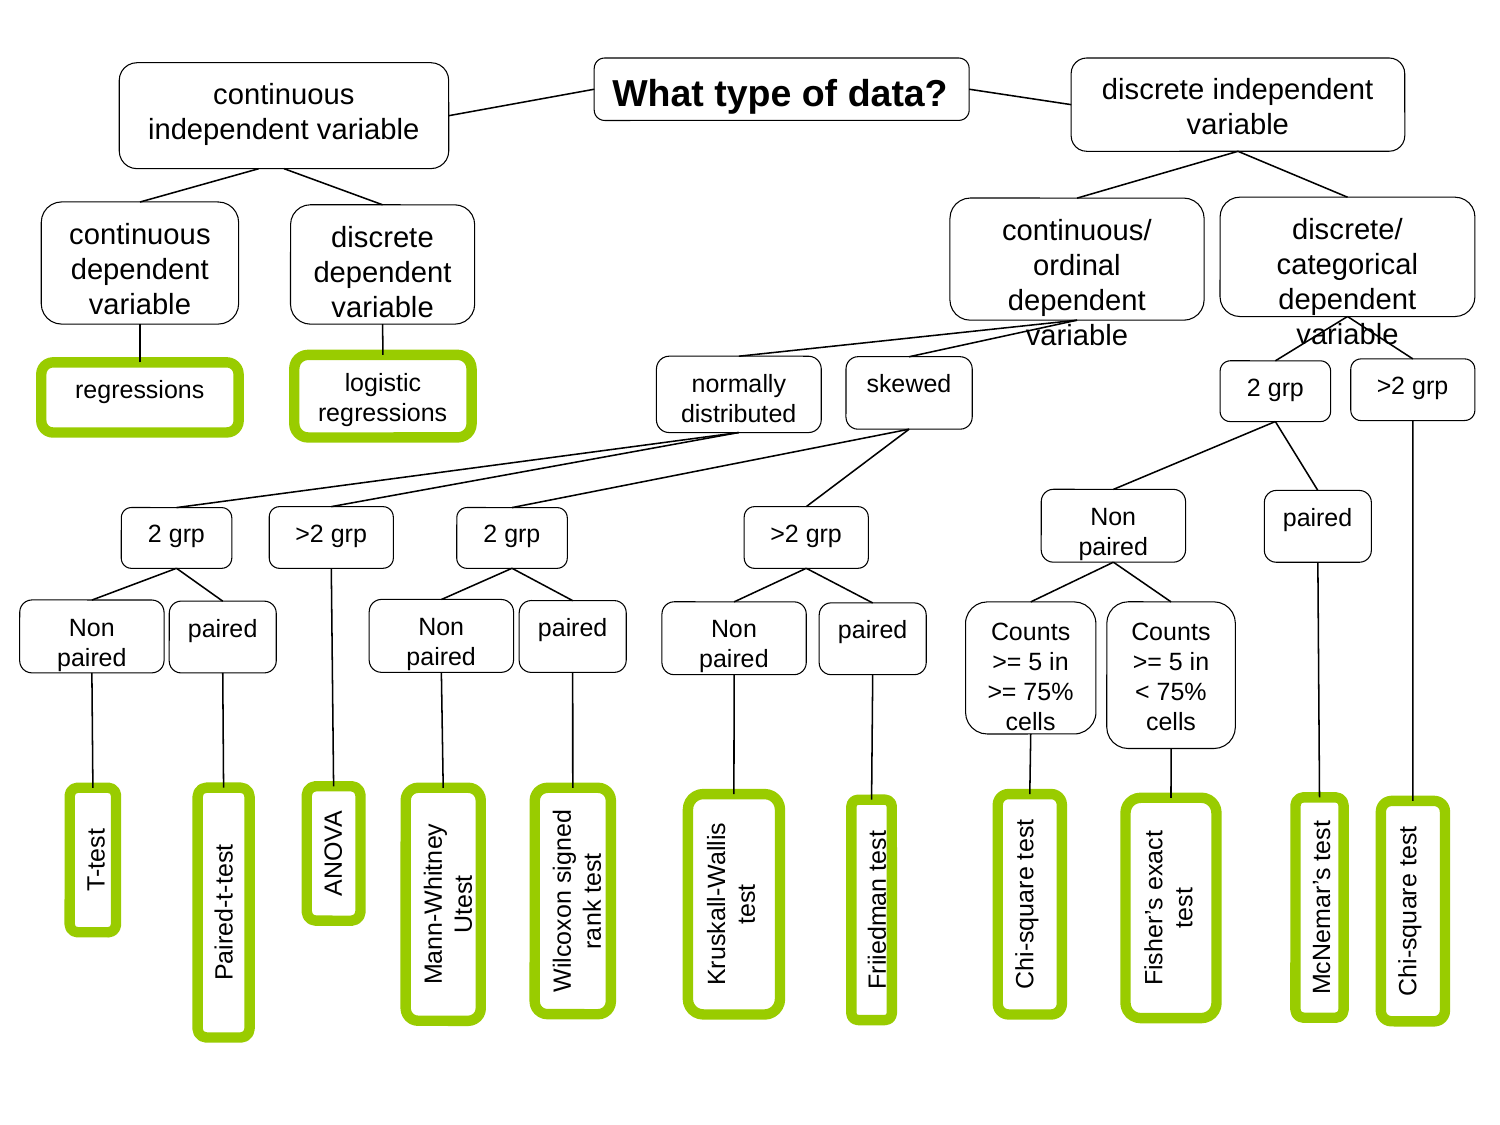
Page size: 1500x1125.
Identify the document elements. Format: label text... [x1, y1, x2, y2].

text_box discrete independent variable [1071, 57, 1405, 152]
text_box Non paired [661, 601, 807, 675]
text_box Paired-t-test [197, 787, 250, 1038]
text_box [331, 432, 507, 507]
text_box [1113, 421, 1273, 490]
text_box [969, 89, 1072, 105]
text_box paired [519, 600, 627, 673]
text_box continuous independent variable [119, 62, 449, 169]
text_box ANOVA [306, 786, 361, 921]
text_box 2 grp [121, 507, 232, 568]
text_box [1113, 561, 1172, 603]
text_box Counts >= 5 in >= 75% cells [965, 601, 1096, 734]
text_box 2 grp [1220, 360, 1331, 422]
text_box Friiedman test [851, 799, 892, 1021]
text_box Kruskall-Wallis test [687, 794, 781, 1015]
text_box logistic regressions [294, 354, 472, 430]
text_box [738, 319, 907, 357]
text_box >2 grp [744, 515, 869, 566]
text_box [139, 168, 259, 203]
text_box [91, 568, 174, 601]
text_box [1076, 151, 1235, 199]
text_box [1030, 561, 1112, 603]
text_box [283, 168, 383, 205]
text_box discrete/categorical dependent variable [1220, 197, 1475, 317]
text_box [441, 568, 509, 600]
text_box Non paired [369, 599, 514, 673]
text_box McNemar’s test [1295, 797, 1344, 1018]
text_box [733, 568, 804, 603]
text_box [511, 429, 803, 508]
text_box T-test [69, 787, 117, 933]
text_box discrete dependent variable [290, 204, 475, 325]
text_box Wilcoxon signed rank test [534, 787, 611, 1015]
text_box Mann-Whitney Utest [405, 787, 481, 1021]
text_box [176, 568, 224, 602]
text_box >2 grp [269, 517, 394, 569]
text_box Counts >= 5 in < 75% cells [1106, 601, 1236, 749]
text_box Non paired [19, 599, 165, 673]
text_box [806, 568, 873, 604]
text_box Fisher’s exact test [1125, 797, 1217, 1019]
text_box What type of data? [594, 57, 970, 121]
text_box >2 grp [1350, 358, 1475, 421]
text_box Non paired [1041, 489, 1186, 563]
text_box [511, 568, 573, 601]
text_box continuous dependent variable [41, 201, 239, 325]
text_box 2 grp [456, 518, 568, 566]
text_box skewed [845, 366, 973, 430]
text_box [908, 319, 1078, 357]
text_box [806, 429, 910, 507]
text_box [1275, 316, 1345, 361]
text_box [1237, 151, 1348, 198]
text_box paired [1264, 490, 1372, 563]
text_box paired [819, 602, 927, 675]
text_box paired [169, 601, 277, 673]
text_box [1275, 421, 1319, 491]
text_box Chi-square test [997, 794, 1062, 1015]
text_box normally distributed [656, 356, 822, 427]
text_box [176, 432, 329, 508]
text_box continuous/ordinal dependent variable [949, 198, 1205, 321]
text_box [448, 88, 595, 116]
text_box regressions [41, 362, 239, 433]
text_box Chi-square test [1380, 800, 1445, 1022]
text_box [438, 787, 446, 792]
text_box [1314, 797, 1323, 802]
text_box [1347, 316, 1414, 360]
